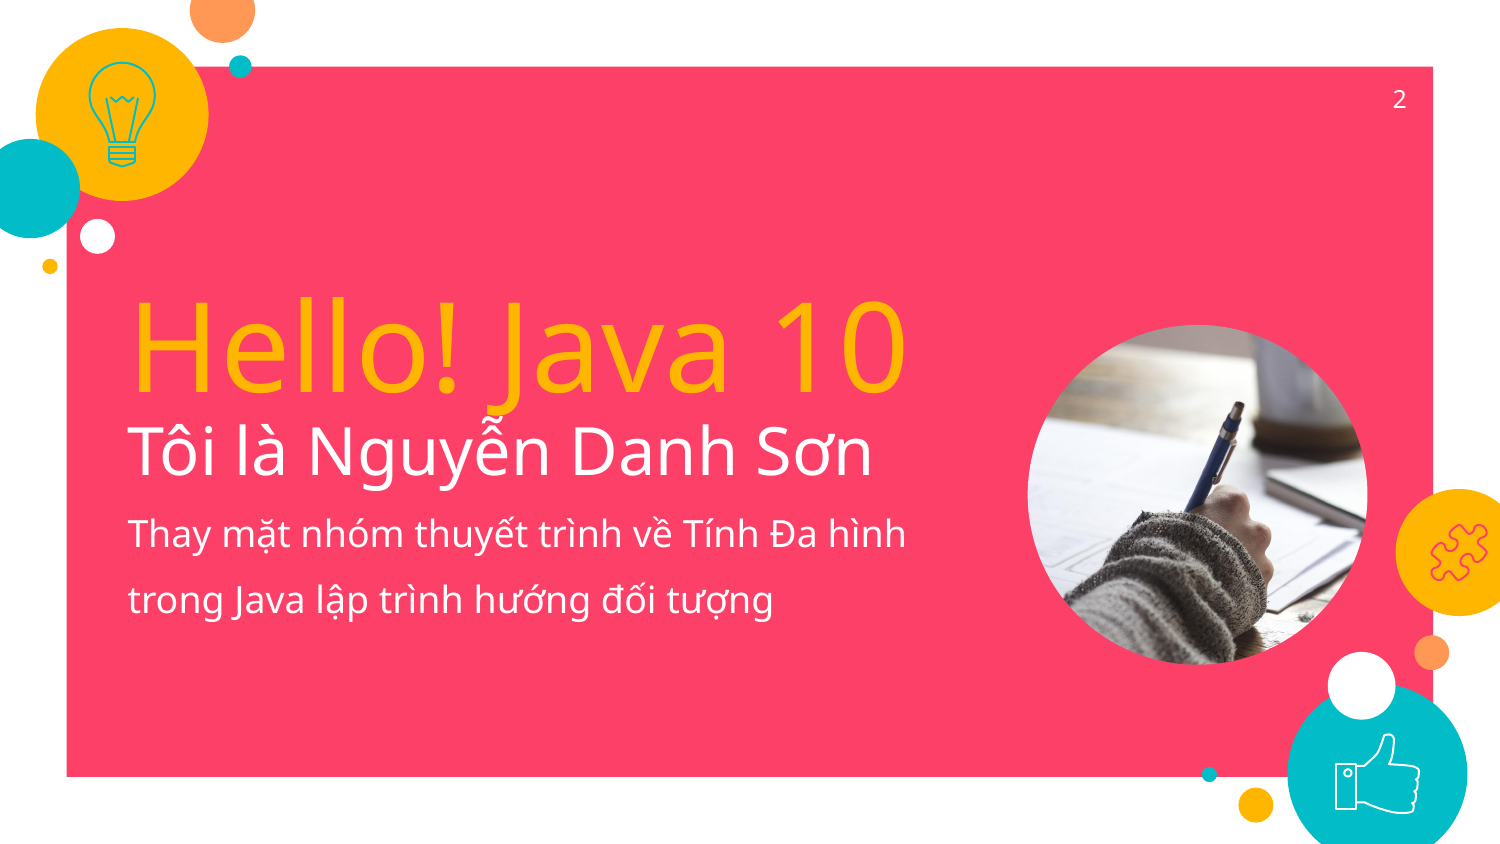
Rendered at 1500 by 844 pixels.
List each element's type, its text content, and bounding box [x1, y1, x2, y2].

subtitle Tôi là Nguyễn Danh Sơn Thay mặt nhóm thuyết trình về Tính Đa hình trong Java lập trình hướng đối tượng [112, 394, 1195, 685]
slide_number 2 [1331, 68, 1422, 134]
picture [1027, 324, 1368, 665]
title Hello! Java 10 [112, 247, 1195, 394]
